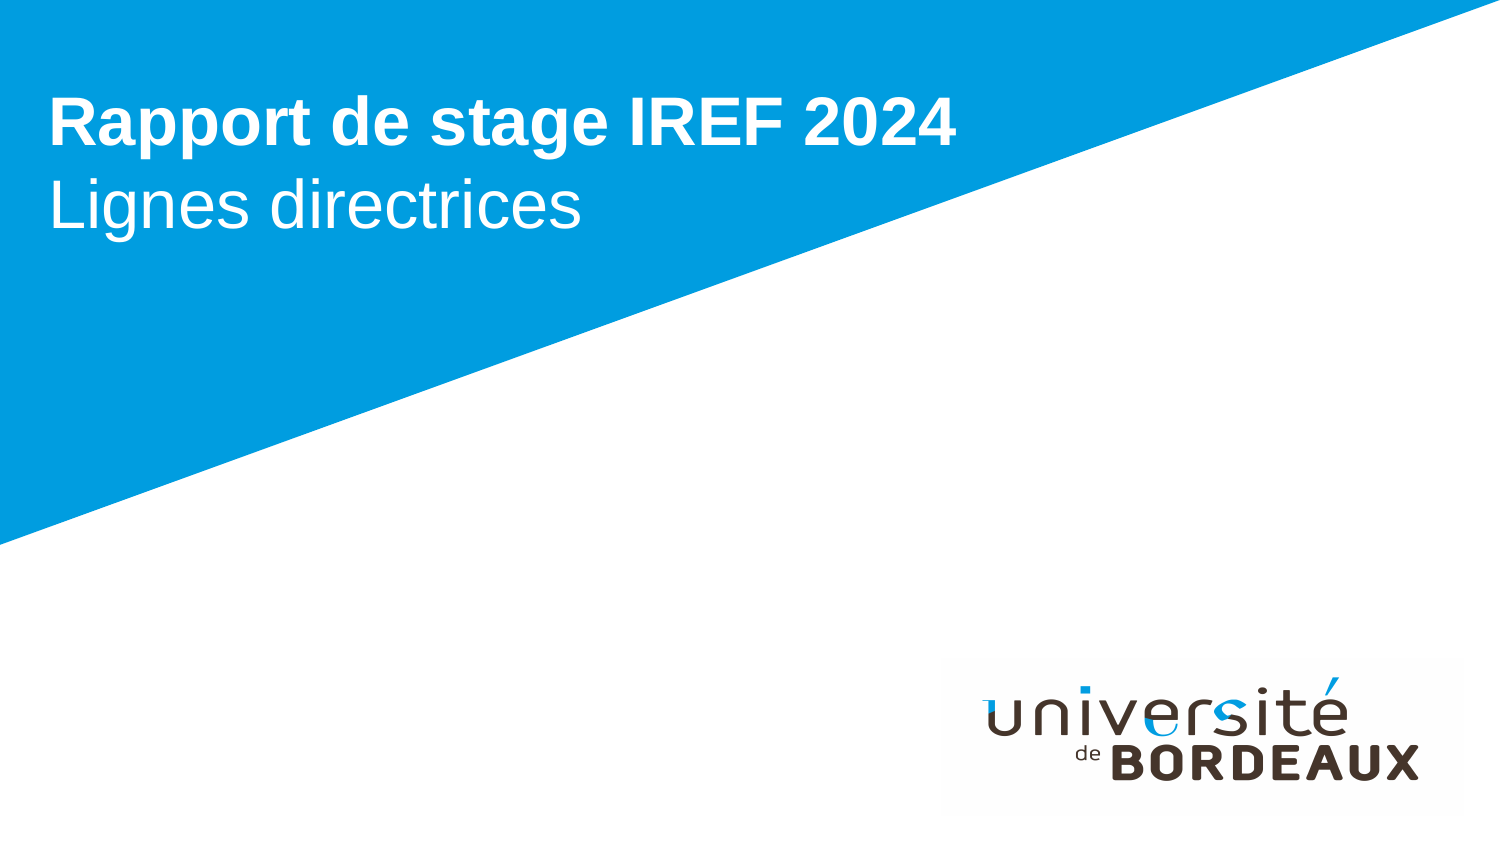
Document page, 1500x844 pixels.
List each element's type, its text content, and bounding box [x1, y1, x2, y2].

title Rapport de stage IREF 2024 Lignes directrices [33, 32, 1084, 287]
picture [941, 658, 1464, 816]
